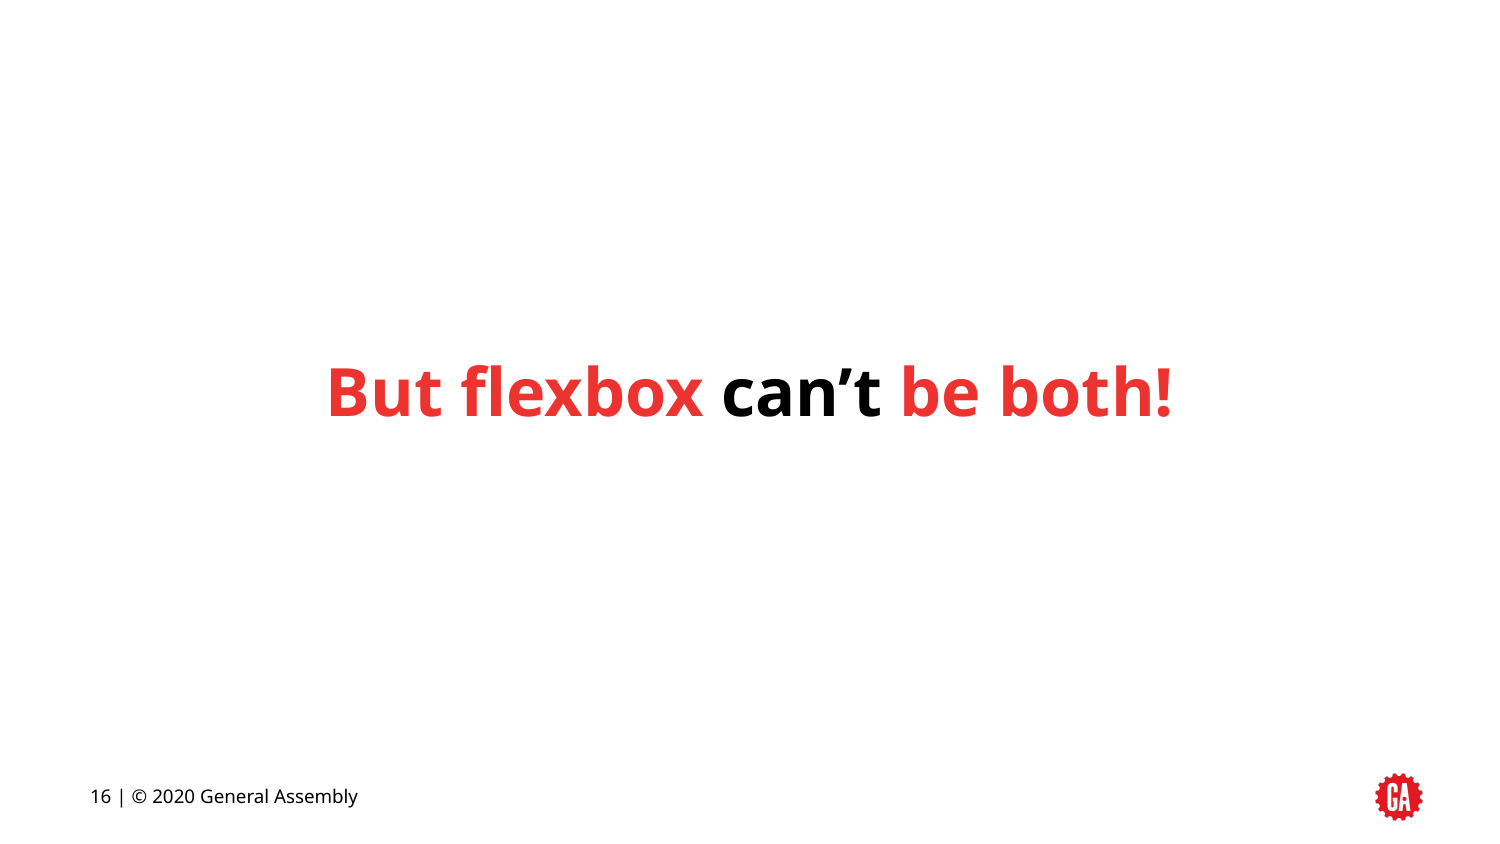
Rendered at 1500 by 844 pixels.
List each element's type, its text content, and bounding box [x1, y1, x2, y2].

text_box But flexbox can’t be both! [69, 227, 1431, 633]
picture [1373, 771, 1425, 823]
text_box 16 | © 2020 General Assembly [75, 764, 465, 830]
